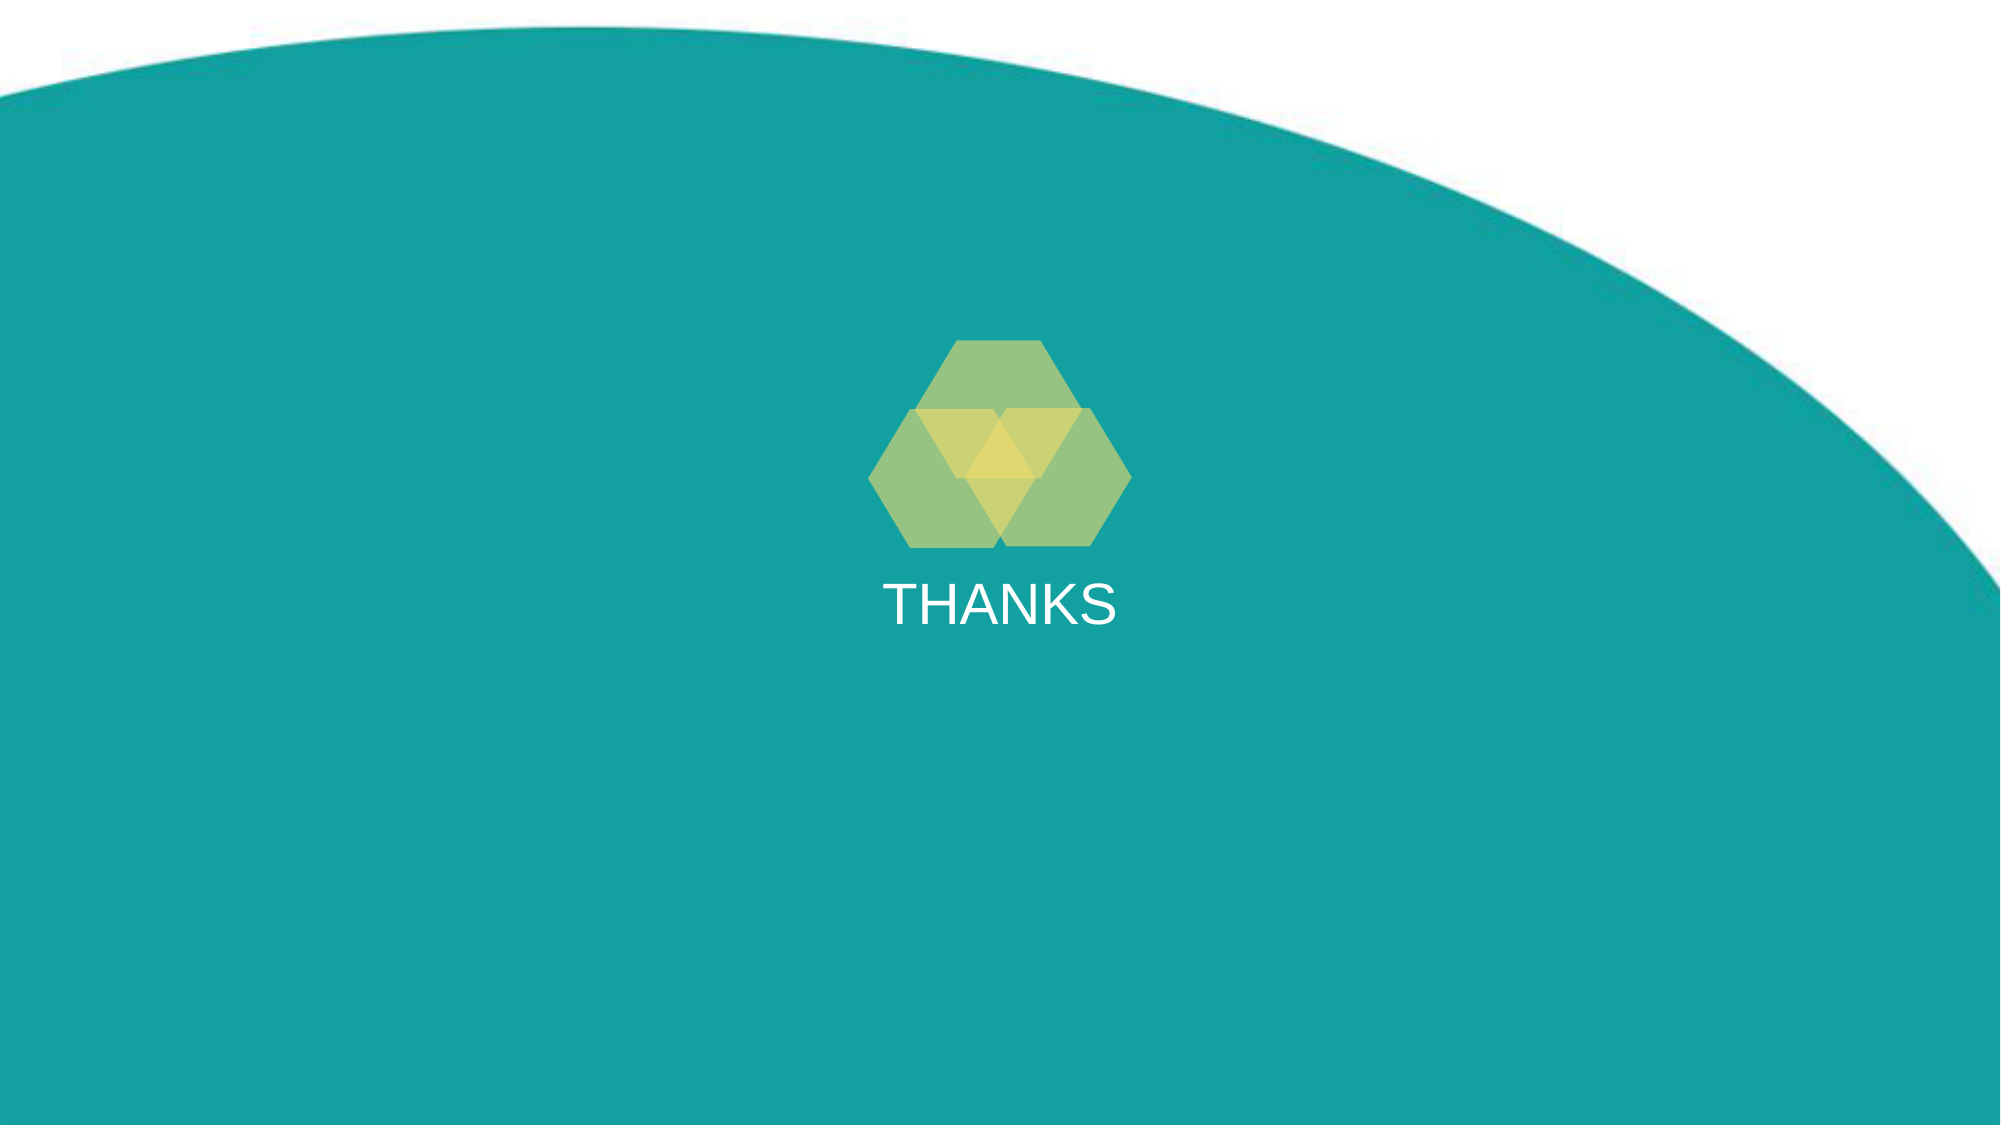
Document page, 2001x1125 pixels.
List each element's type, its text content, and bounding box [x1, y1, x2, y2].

title THANKS [96, 555, 1904, 648]
picture [0, 0, 2001, 1125]
